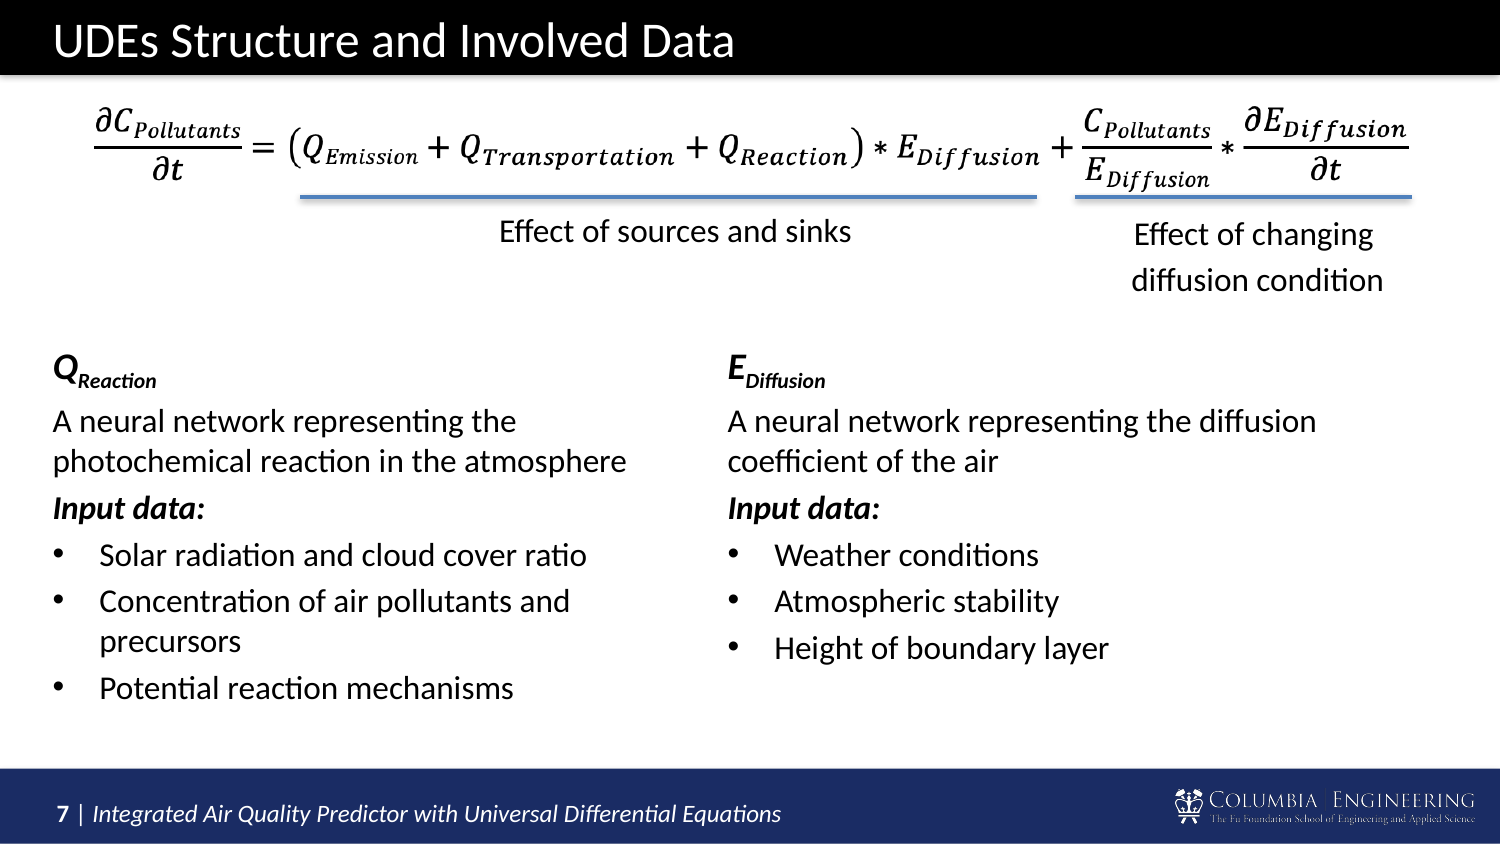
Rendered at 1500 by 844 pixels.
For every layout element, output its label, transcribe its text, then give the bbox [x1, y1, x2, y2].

text_box EDiffusion A neural network representing the diffusion coefficient of the air Input data: Weather conditions Atmospheric stability Height of boundary layer [712, 334, 1463, 674]
text_box QReaction A neural network representing the photochemical reaction in the atmosphere Input data: Solar radiation and cloud cover ratio Concentration of air pollutants and precursors Potential reaction mechanisms [37, 334, 713, 714]
text_box Effect of changing diffusion condition [1052, 204, 1463, 307]
text_box Effect of sources and sinks [484, 206, 879, 257]
picture [80, 92, 1419, 194]
title UDEs Structure and Involved Data [37, 0, 813, 76]
